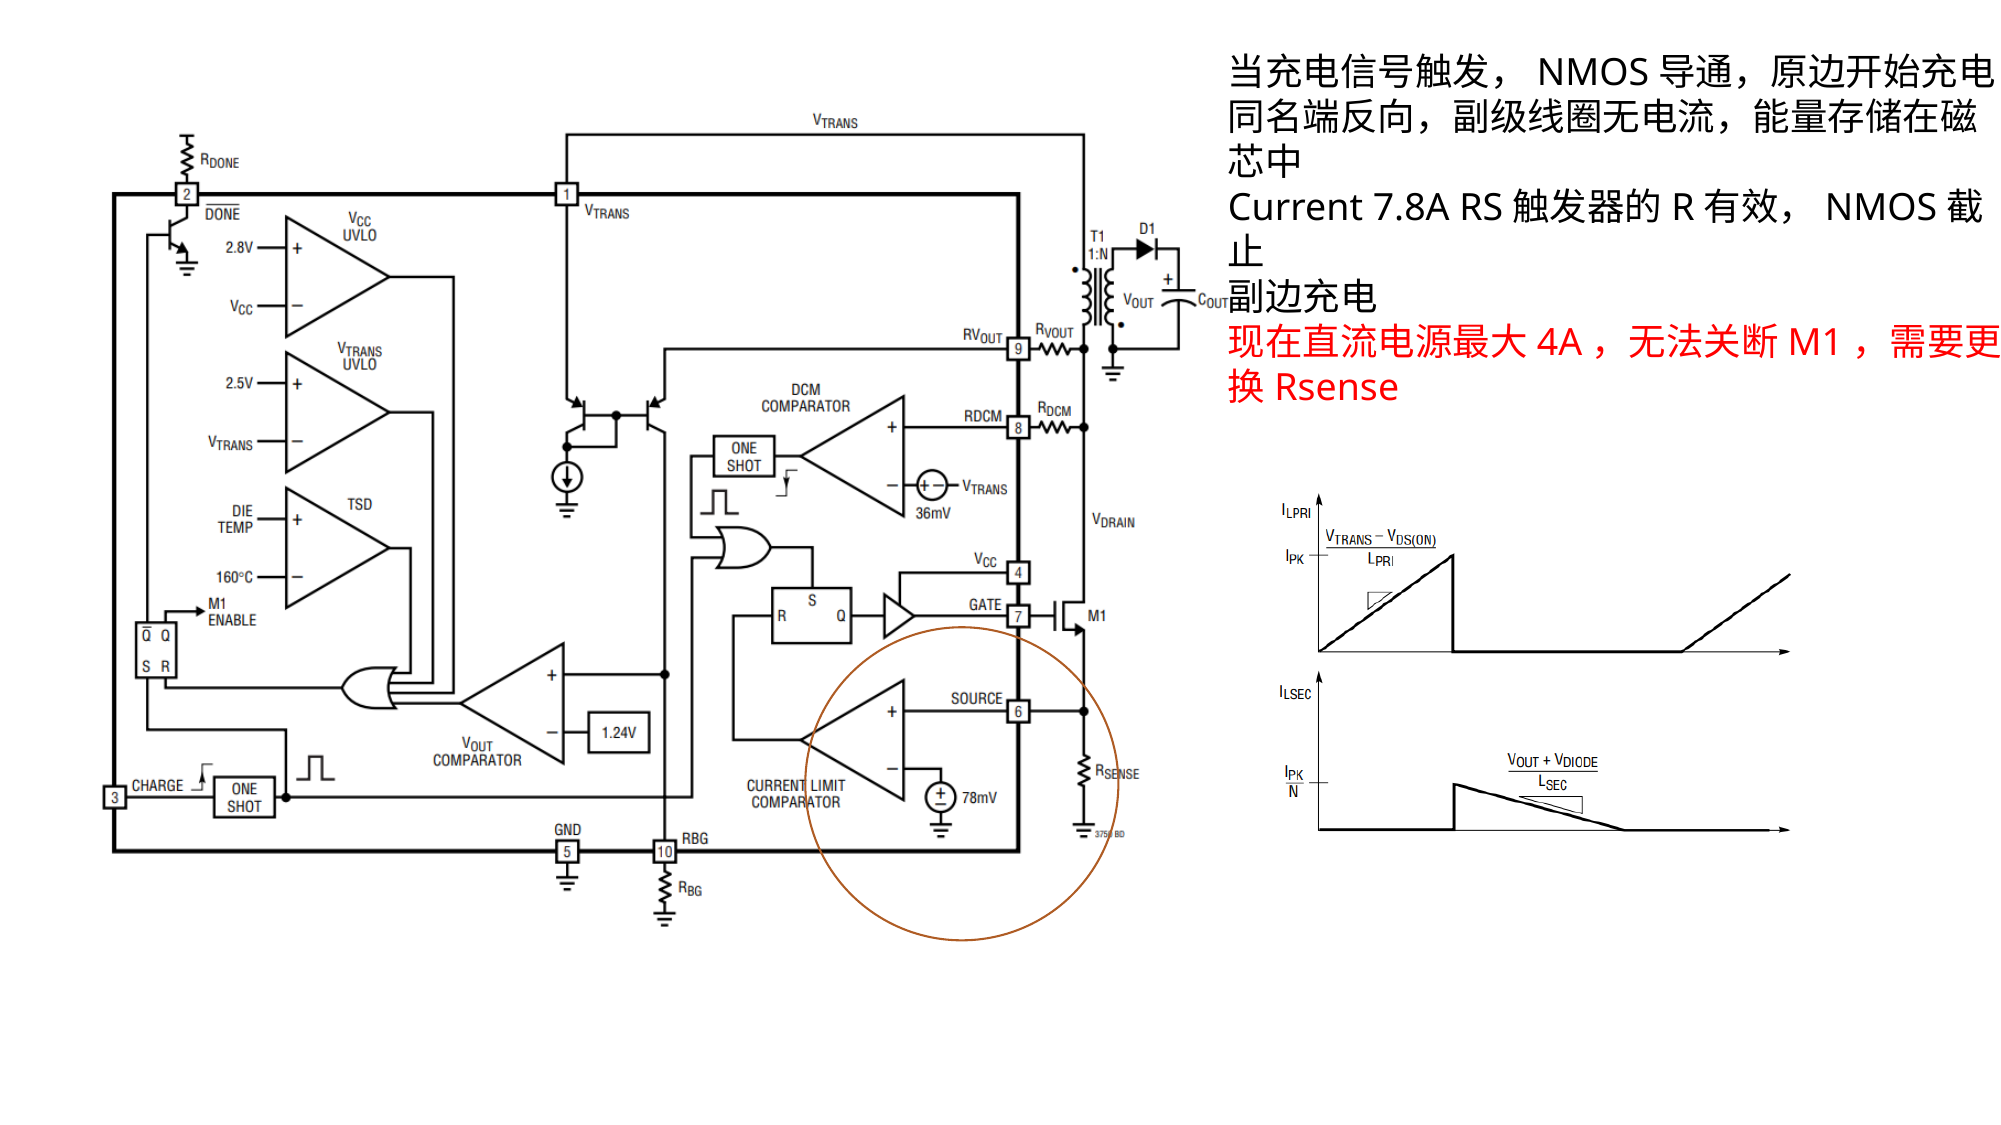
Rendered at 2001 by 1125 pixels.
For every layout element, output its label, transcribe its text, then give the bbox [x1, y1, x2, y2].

picture [69, 95, 1855, 941]
text_box 当充电信号触发，NMOS导通，原边开始充电，同名端反向，副级线圈无电流，能量存储在磁芯中 Current 7.8A RS触发器的R有效，NMOS截止 副边充电 现在直流电源最大4A，无法关断M1，需要更换Rsense [1213, 40, 2000, 461]
